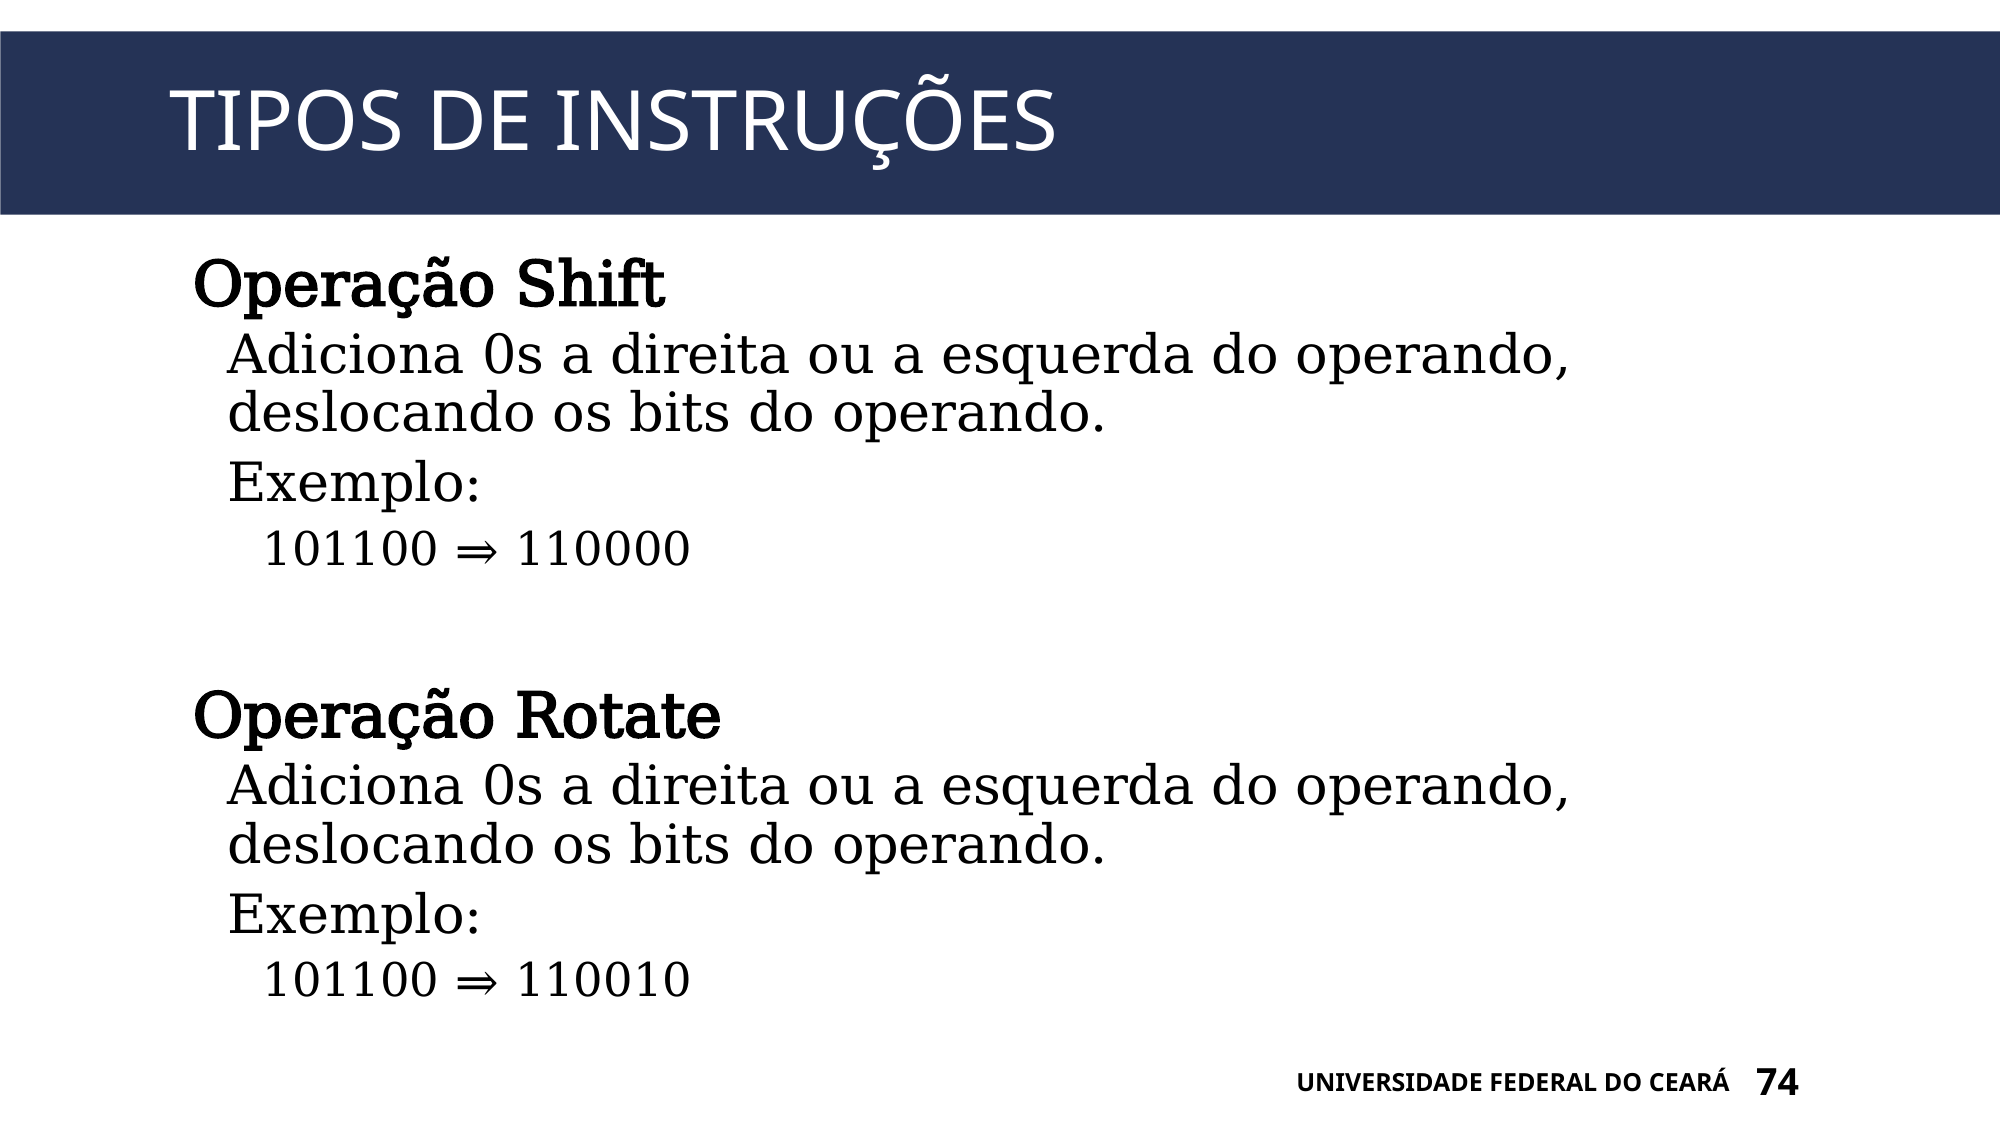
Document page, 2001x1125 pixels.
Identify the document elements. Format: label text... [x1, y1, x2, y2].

list Operação Shift Adiciona 0s a direita ou a esquerda do operando, deslocando os bits do operando. Exemplo: 101100 ⇒ 110000 Operação Rotate Adiciona 0s a direita ou a esquerda do operando, deslocando os bits do operando. Exemplo: 101100 ⇒ 110010 [149, 244, 1850, 1020]
slide_number 74 [1748, 1053, 1904, 1114]
title Tipos de instruções [154, 37, 1855, 212]
footer UNIVERSIDADE FEDERAL DO CEARÁ [918, 1053, 1746, 1114]
